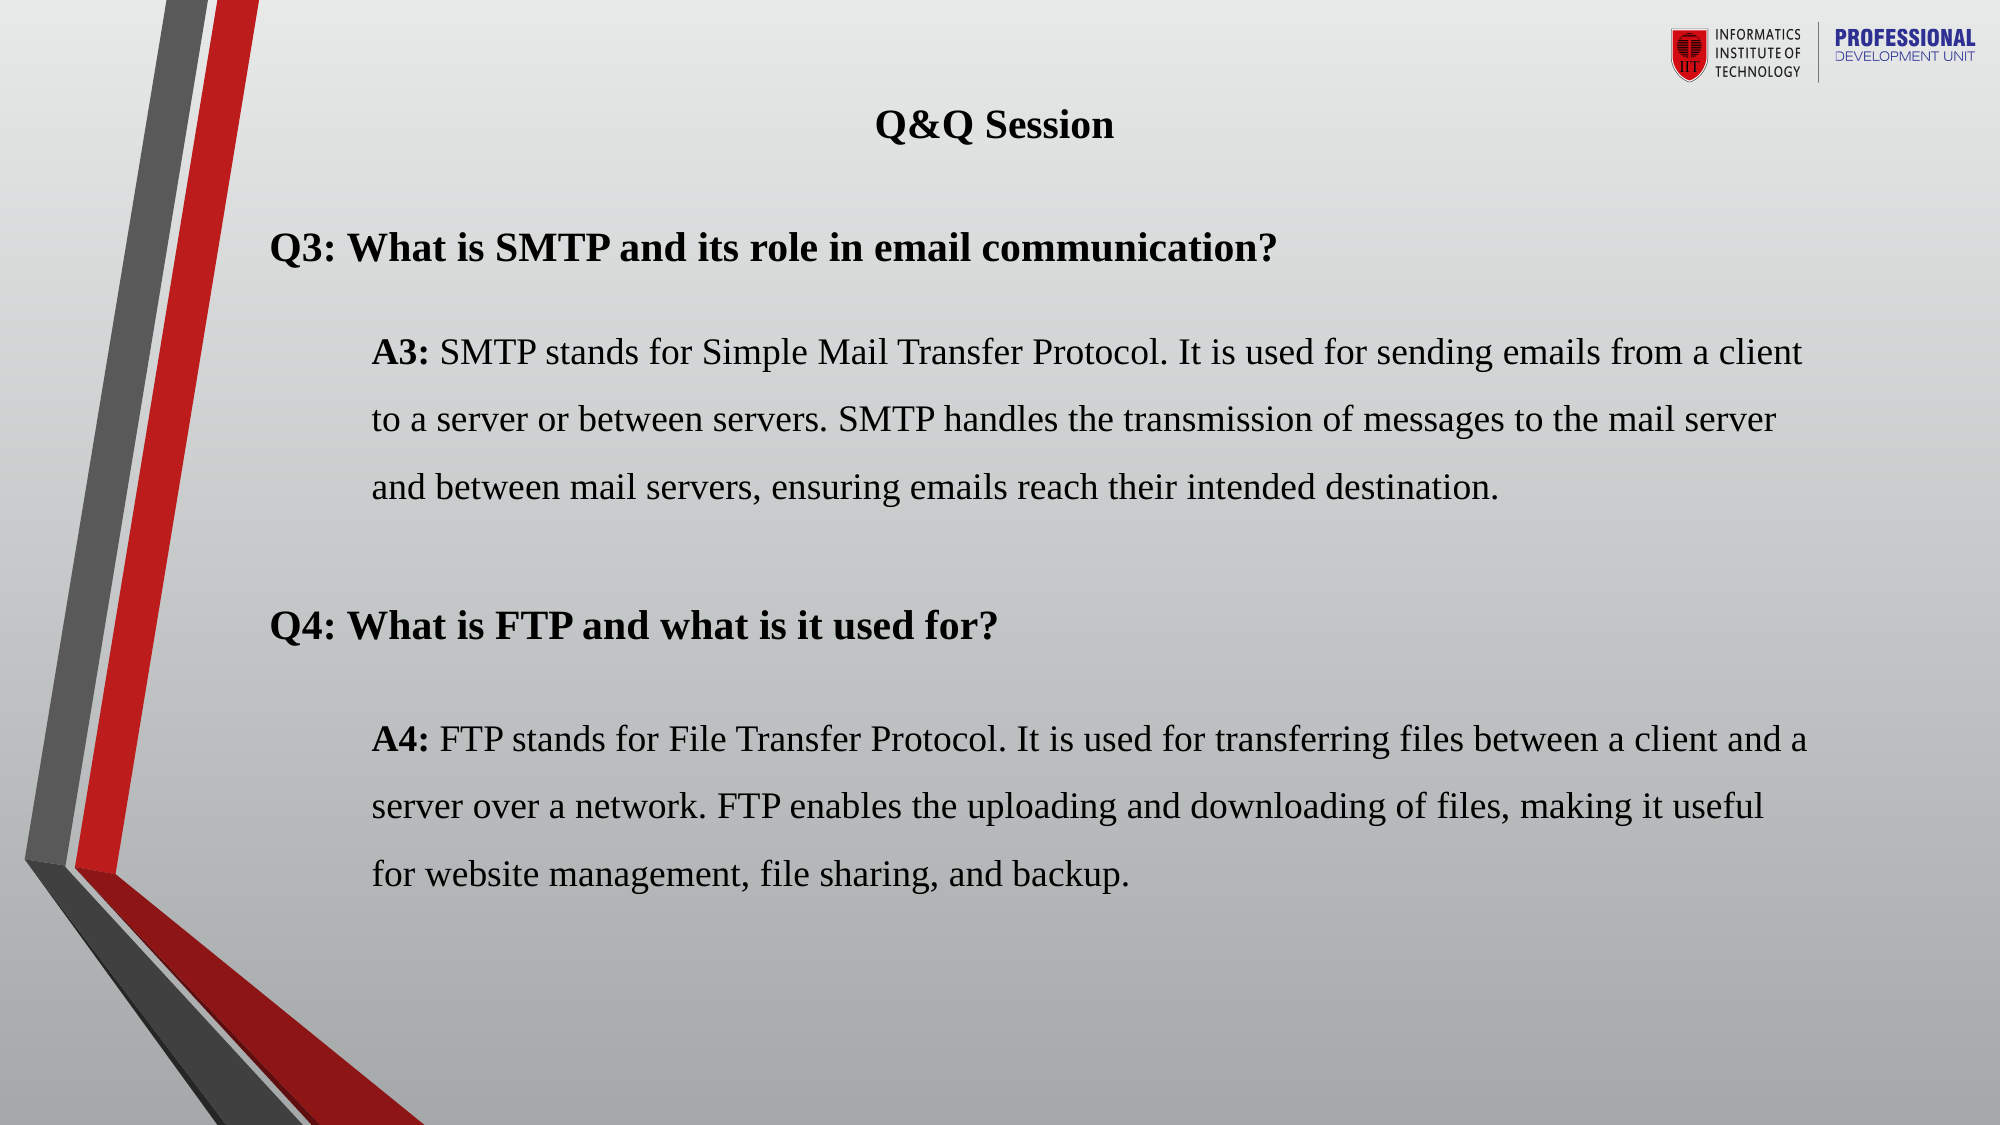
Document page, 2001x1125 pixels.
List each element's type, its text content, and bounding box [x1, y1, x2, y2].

text_box A4: FTP stands for File Transfer Protocol. It is used for transferring files between a client and a server over a network. FTP enables the uploading and downloading of files, making it useful for website management, file sharing, and backup. [356, 684, 1830, 902]
text_box A3: SMTP stands for Simple Mail Transfer Protocol. It is used for sending emails from a client to a server or between servers. SMTP handles the transmission of messages to the mail server and between mail servers, ensuring emails reach their intended destination. [356, 296, 1830, 514]
text_box Q3: What is SMTP and its role in email communication? [254, 212, 1377, 278]
picture [1661, 17, 1979, 91]
text_box Q&Q Session [505, 89, 1495, 155]
text_box Q4: What is FTP and what is it used for? [254, 590, 1673, 656]
